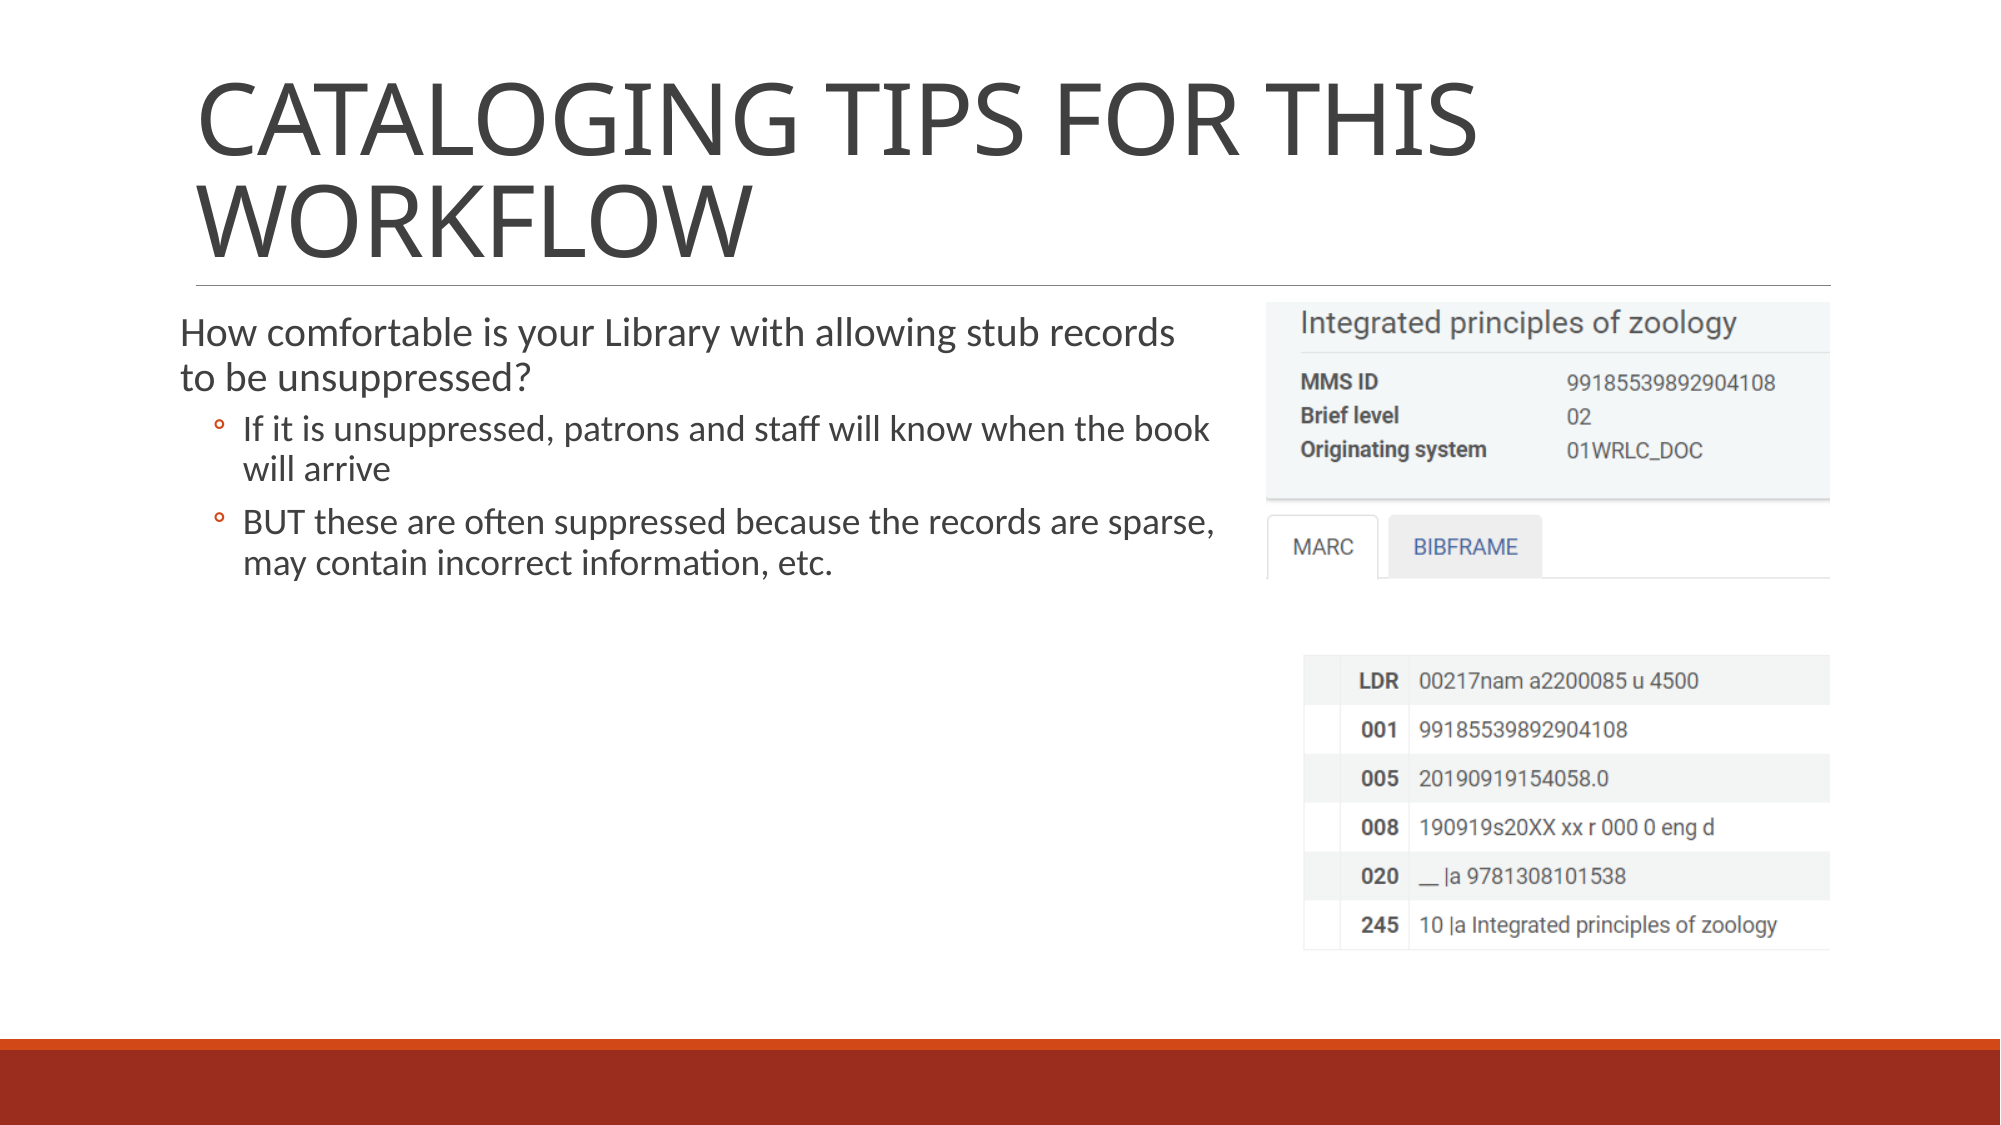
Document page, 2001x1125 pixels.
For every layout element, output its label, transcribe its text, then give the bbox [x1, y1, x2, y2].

picture [1265, 302, 1831, 974]
title CATALOGING TIPS FOR THIS WORKFLOW [180, 47, 1830, 285]
list How comfortable is your Library with allowing stub records to be unsuppressed? If it is unsuppressed, patrons and staff will know when the book will arrive BUT these are often suppressed because the records are sparse, may contain incorrect information, etc. [180, 302, 1218, 963]
